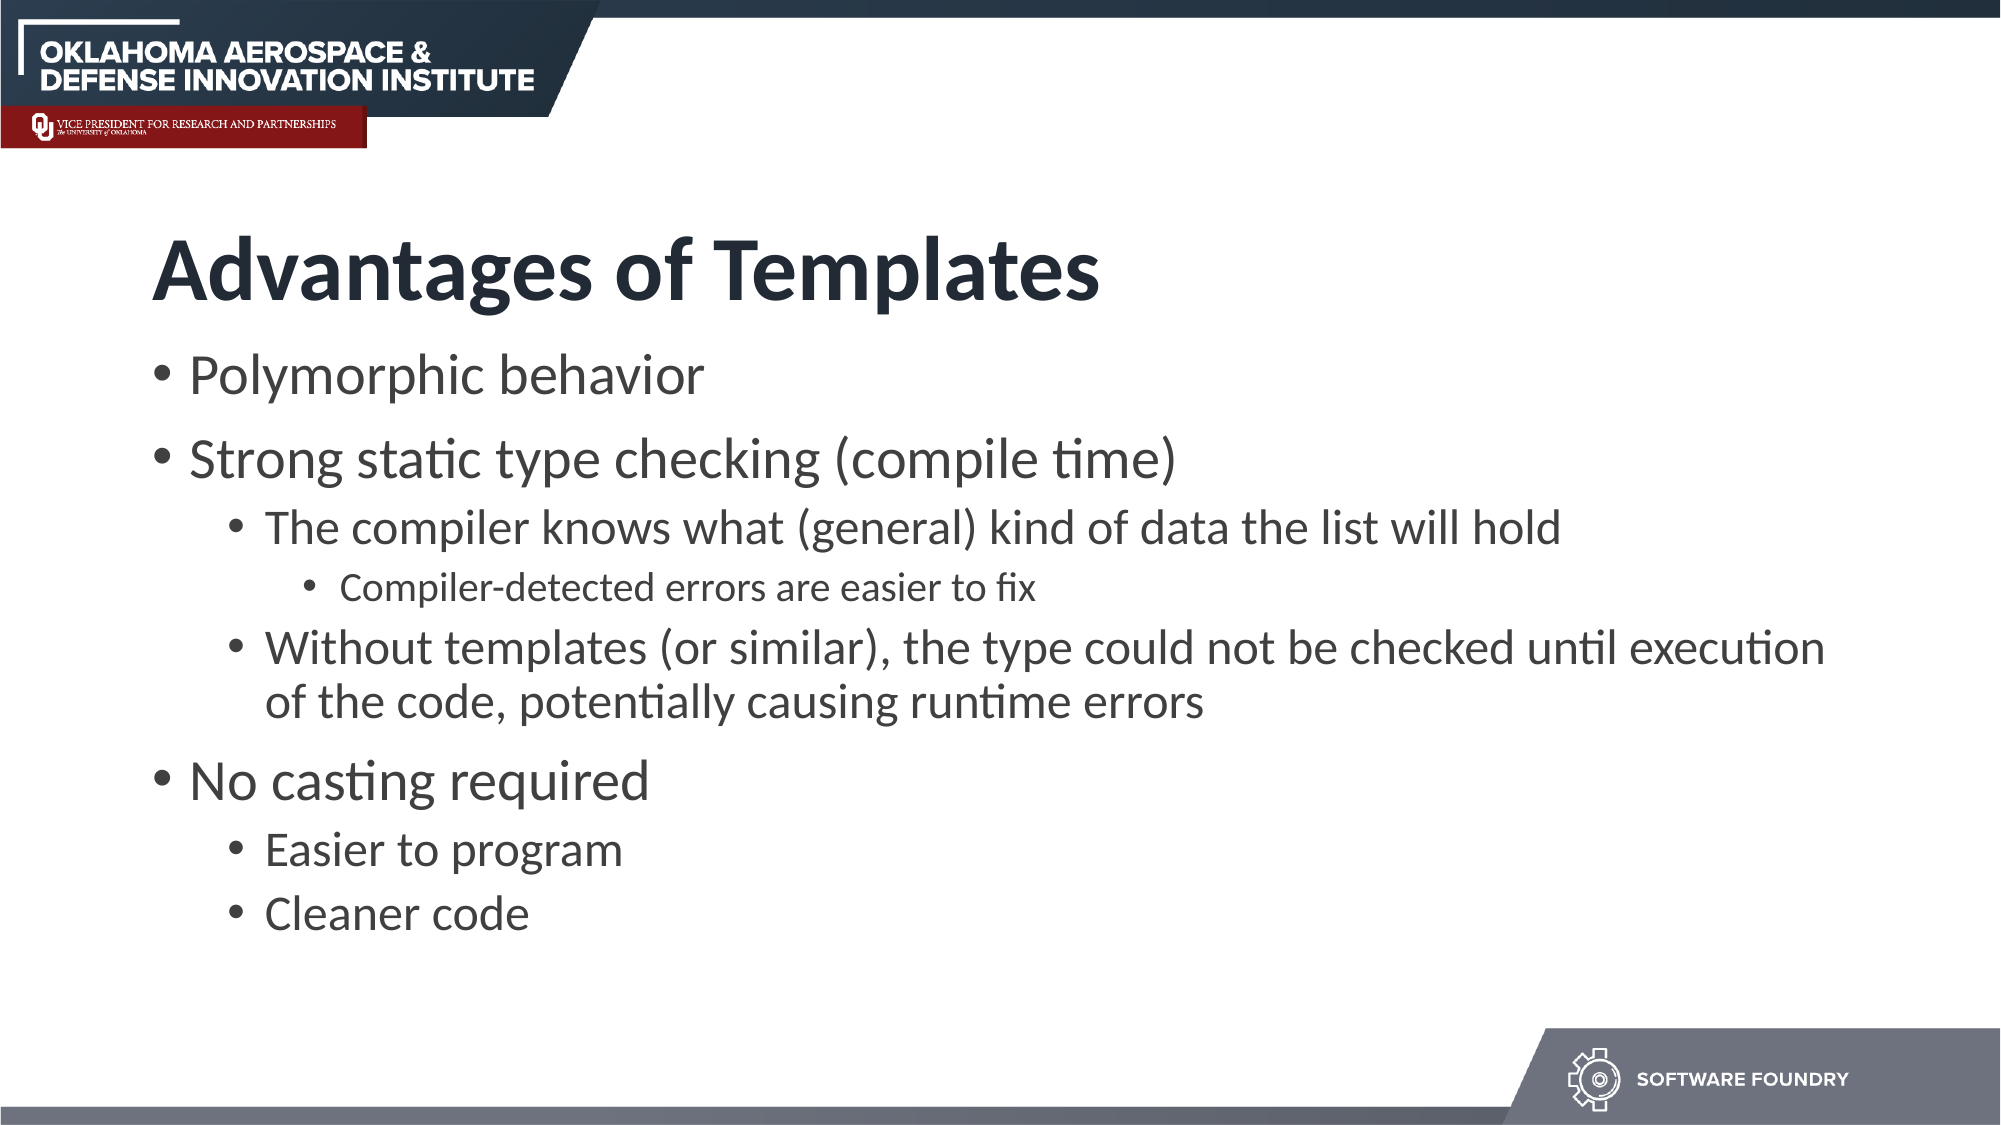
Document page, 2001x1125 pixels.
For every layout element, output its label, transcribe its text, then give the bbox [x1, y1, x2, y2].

list Polymorphic behavior Strong static type checking (compile time) The compiler knows what (general) kind of data the list will hold Compiler-detected errors are easier to fix Without templates (or similar), the type could not be checked until execution of the code, potentially causing runtime errors No casting required Easier to program Cleaner code [137, 336, 1863, 1051]
title Advantages of Templates [137, 213, 1863, 315]
picture [0, 0, 2001, 1125]
